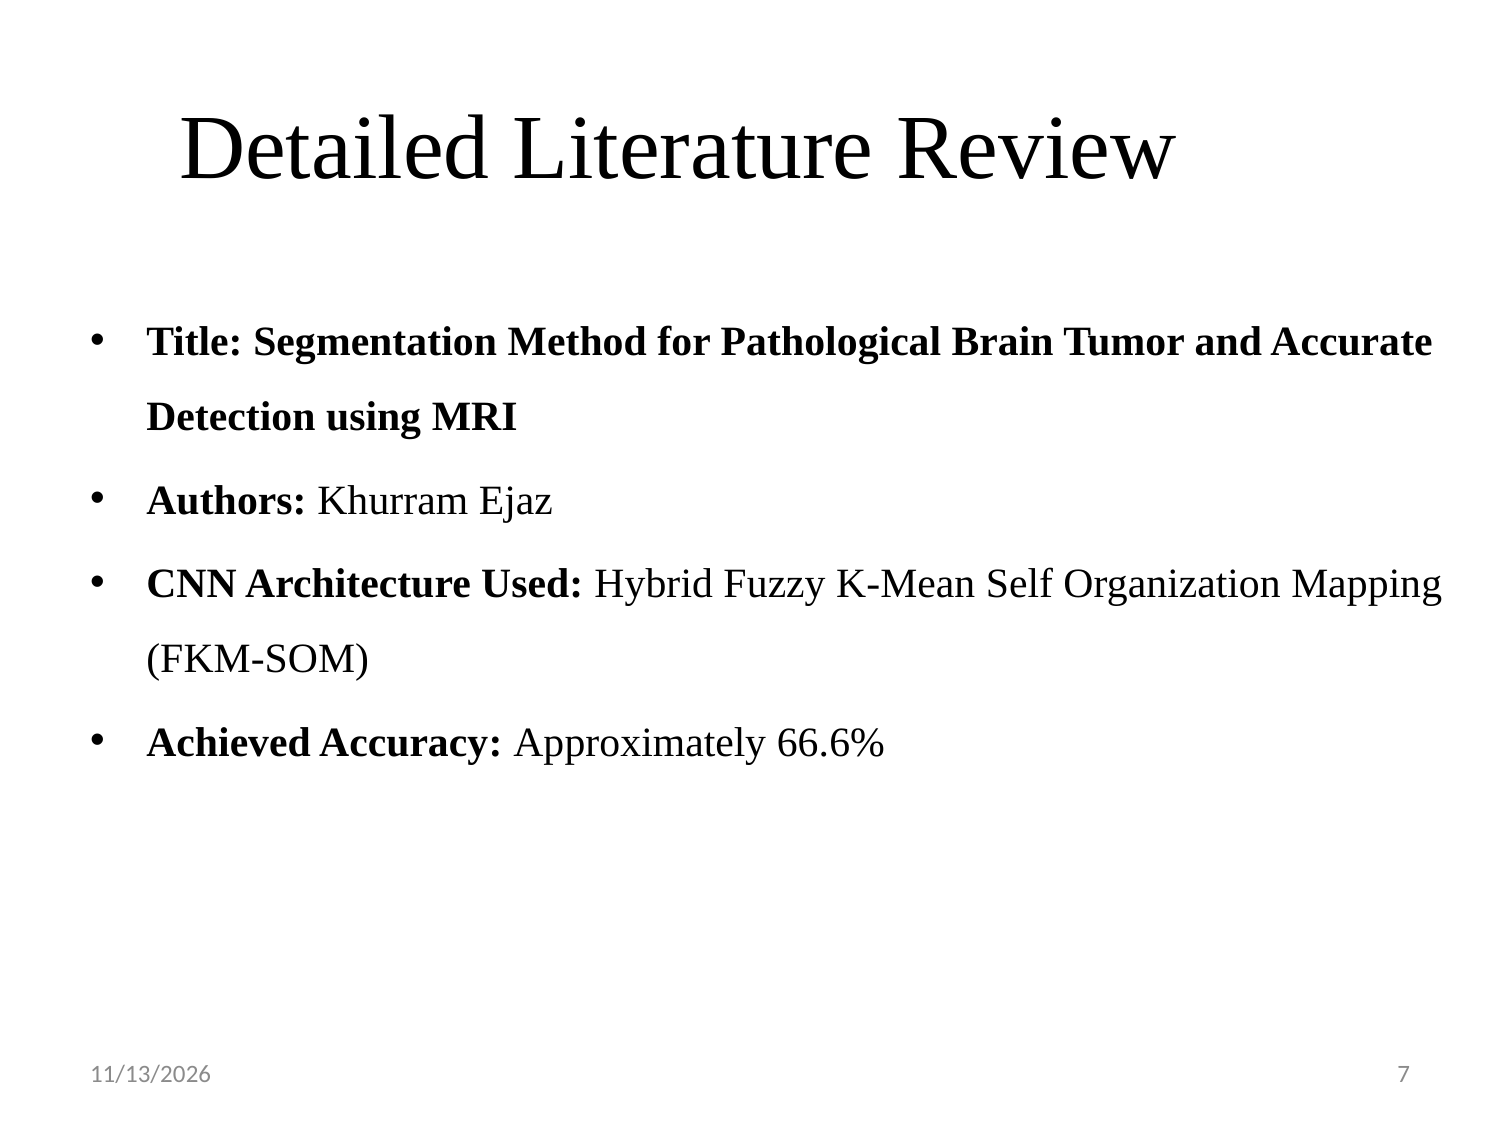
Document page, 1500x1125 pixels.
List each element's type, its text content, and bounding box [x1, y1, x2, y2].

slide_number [75, 1042, 425, 1103]
slide_number 7 [1074, 1042, 1425, 1103]
list Title: Segmentation Method for Pathological Brain Tumor and Accurate Detection using MRI Authors: Khurram Ejaz CNN Architecture Used: Hybrid Fuzzy K-Mean Self Organization Mapping (FKM-SOM) Achieved Accuracy: Approximately 66.6% [75, 281, 1473, 1024]
text_box Detailed Literature Review​ [164, 78, 1336, 204]
